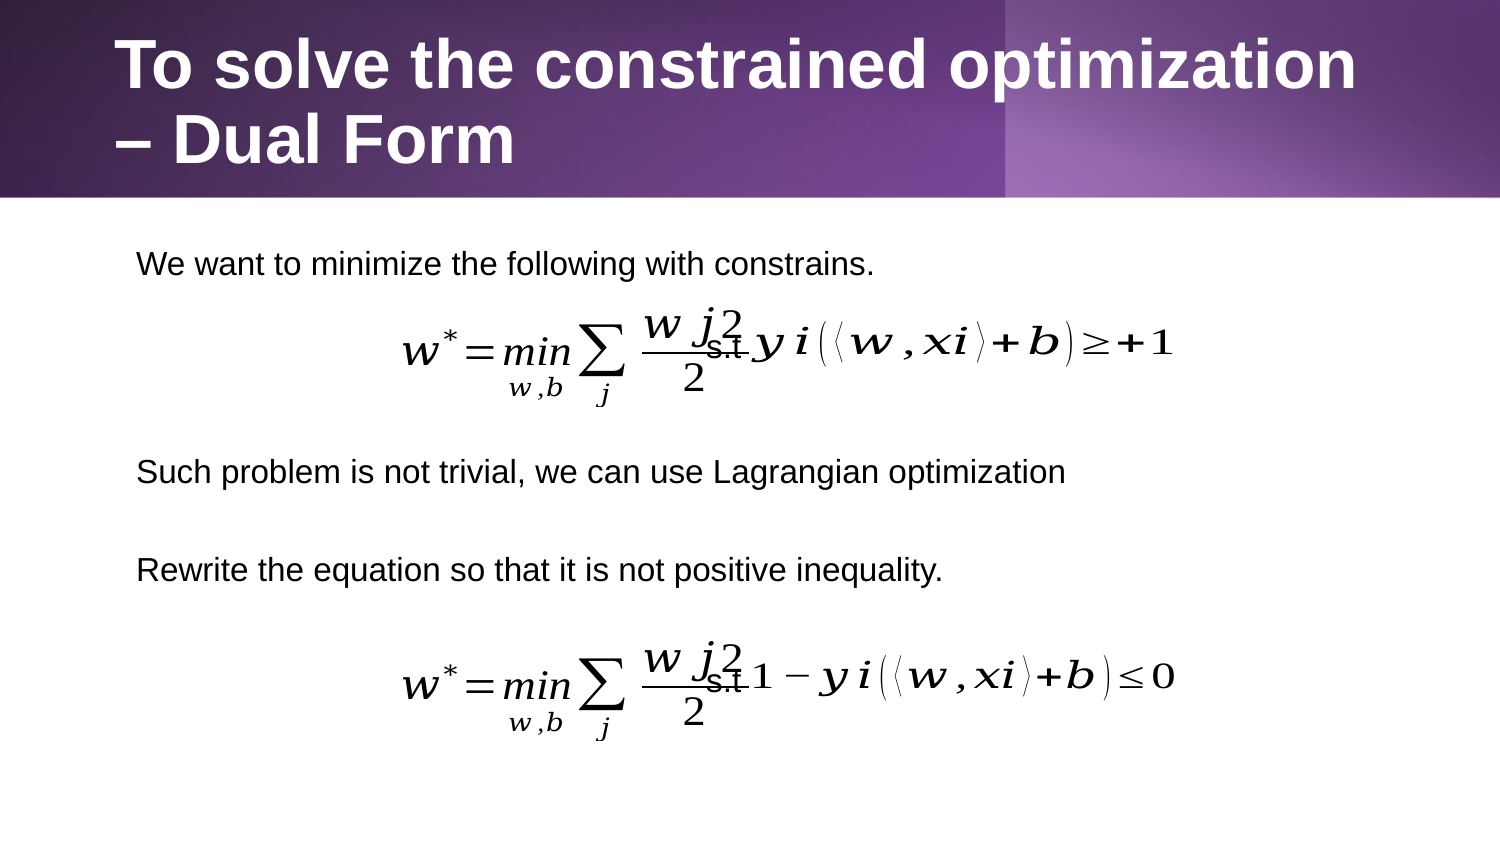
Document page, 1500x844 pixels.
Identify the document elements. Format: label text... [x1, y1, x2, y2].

text_box Rewrite the equation so that it is not positive inequality. [121, 540, 1376, 596]
text_box Such problem is not trivial, we can use Lagrangian optimization [121, 442, 1376, 498]
text_box s.t [691, 317, 779, 372]
text_box We want to minimize the following with constrains. [121, 234, 1376, 289]
picture [0, 0, 1500, 199]
title To solve the constrained optimization – Dual Form [103, 22, 1397, 186]
text_box s.t [691, 651, 779, 707]
